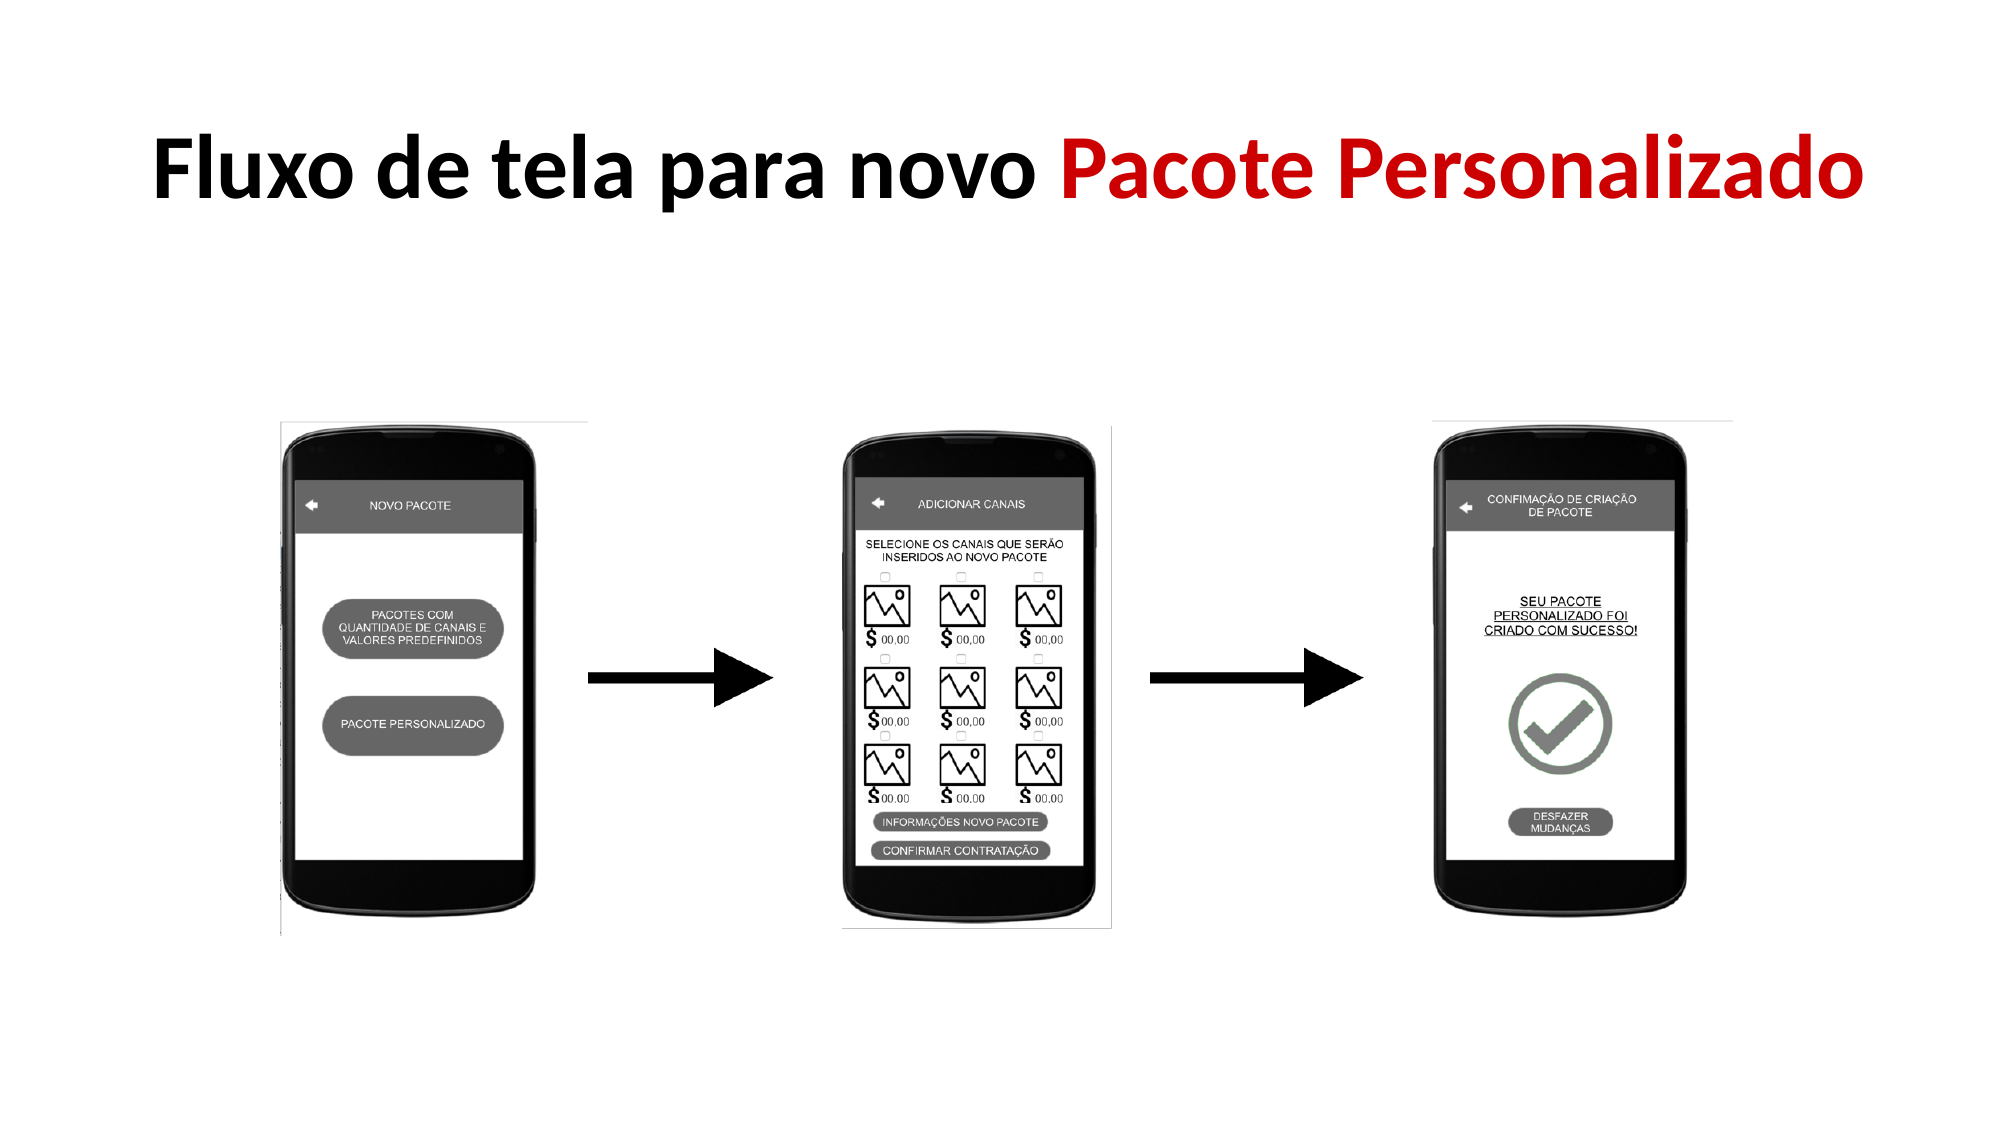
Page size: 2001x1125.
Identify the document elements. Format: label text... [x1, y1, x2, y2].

title Fluxo de tela para novo Pacote Personalizado [137, 59, 1960, 249]
picture [24, 253, 2000, 1101]
